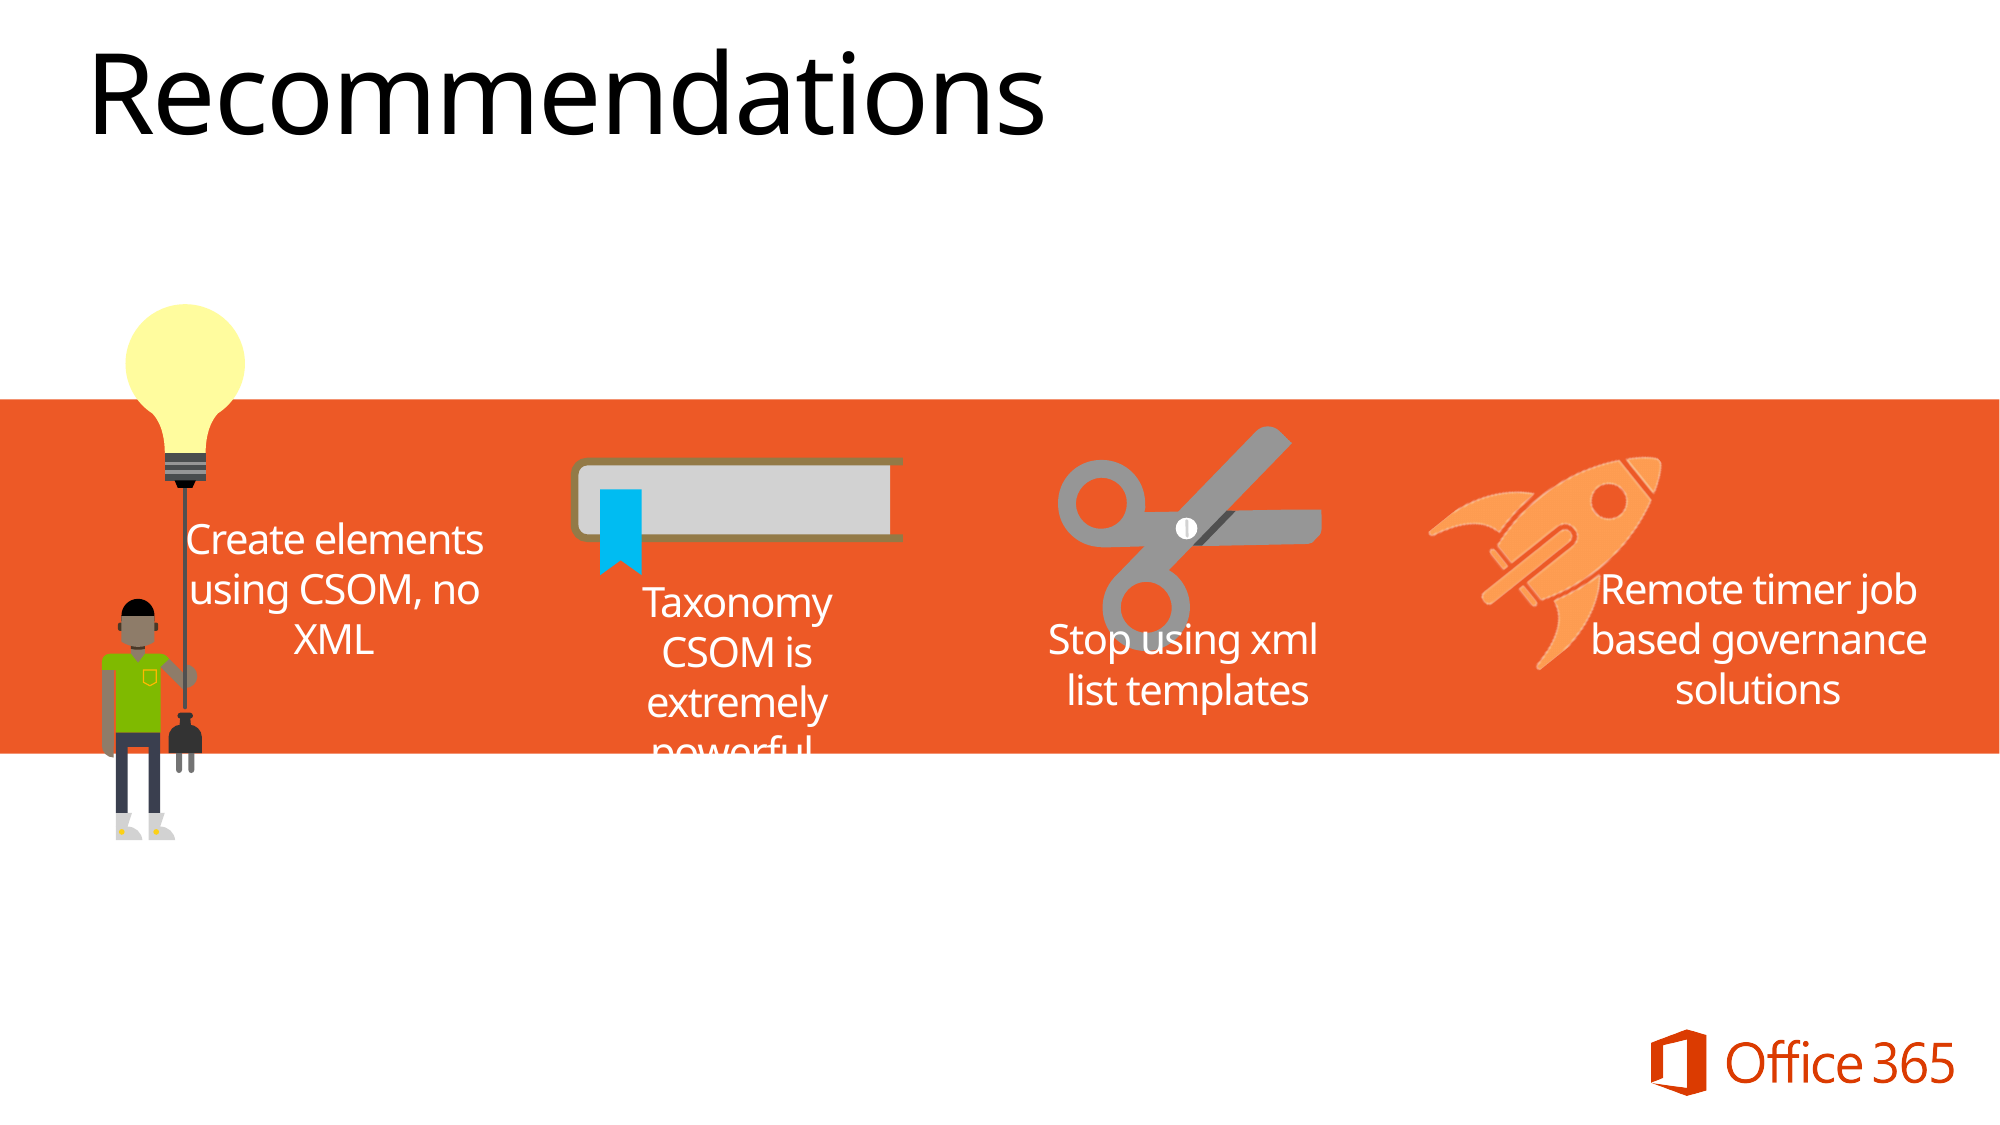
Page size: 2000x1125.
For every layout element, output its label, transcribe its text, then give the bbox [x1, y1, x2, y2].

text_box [101, 303, 504, 841]
picture [1622, 1000, 1981, 1125]
text_box [0, 399, 101, 754]
text_box [504, 399, 2000, 754]
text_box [570, 457, 904, 728]
title Recommendations [85, 37, 1914, 161]
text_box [1457, 442, 1946, 715]
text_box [1034, 386, 1343, 715]
